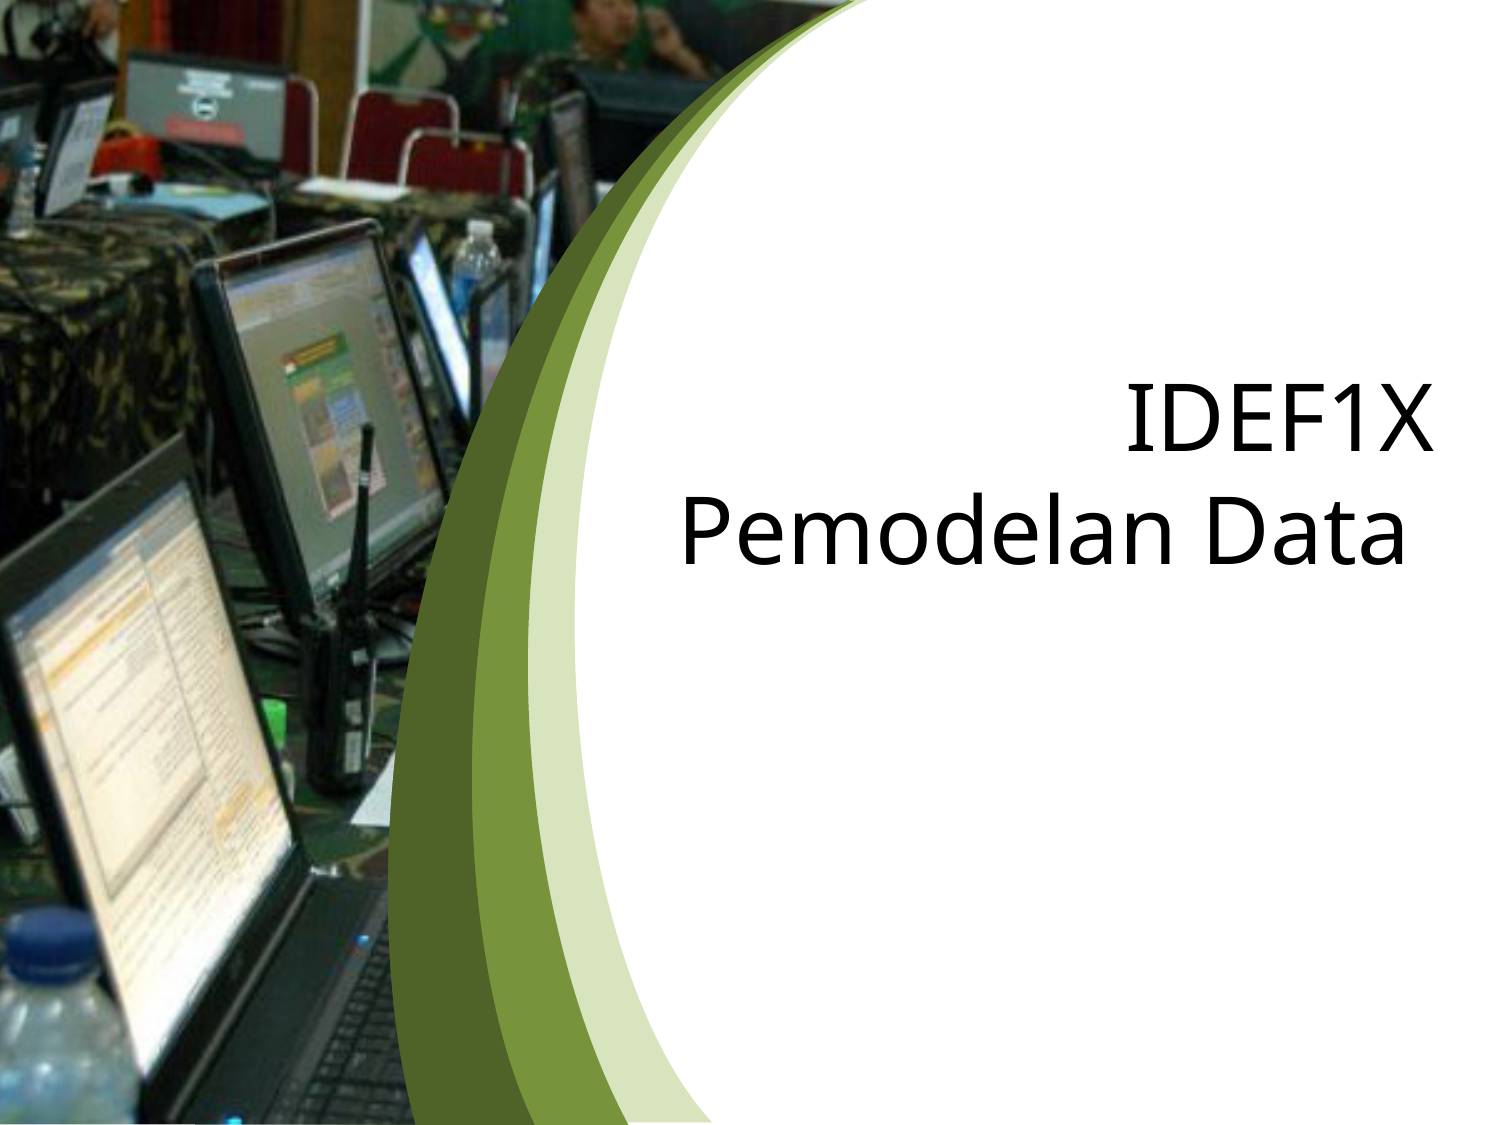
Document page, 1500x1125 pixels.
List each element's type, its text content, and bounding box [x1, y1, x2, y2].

picture [0, 0, 850, 1125]
title IDEF1X Pemodelan Data [624, 350, 1450, 592]
